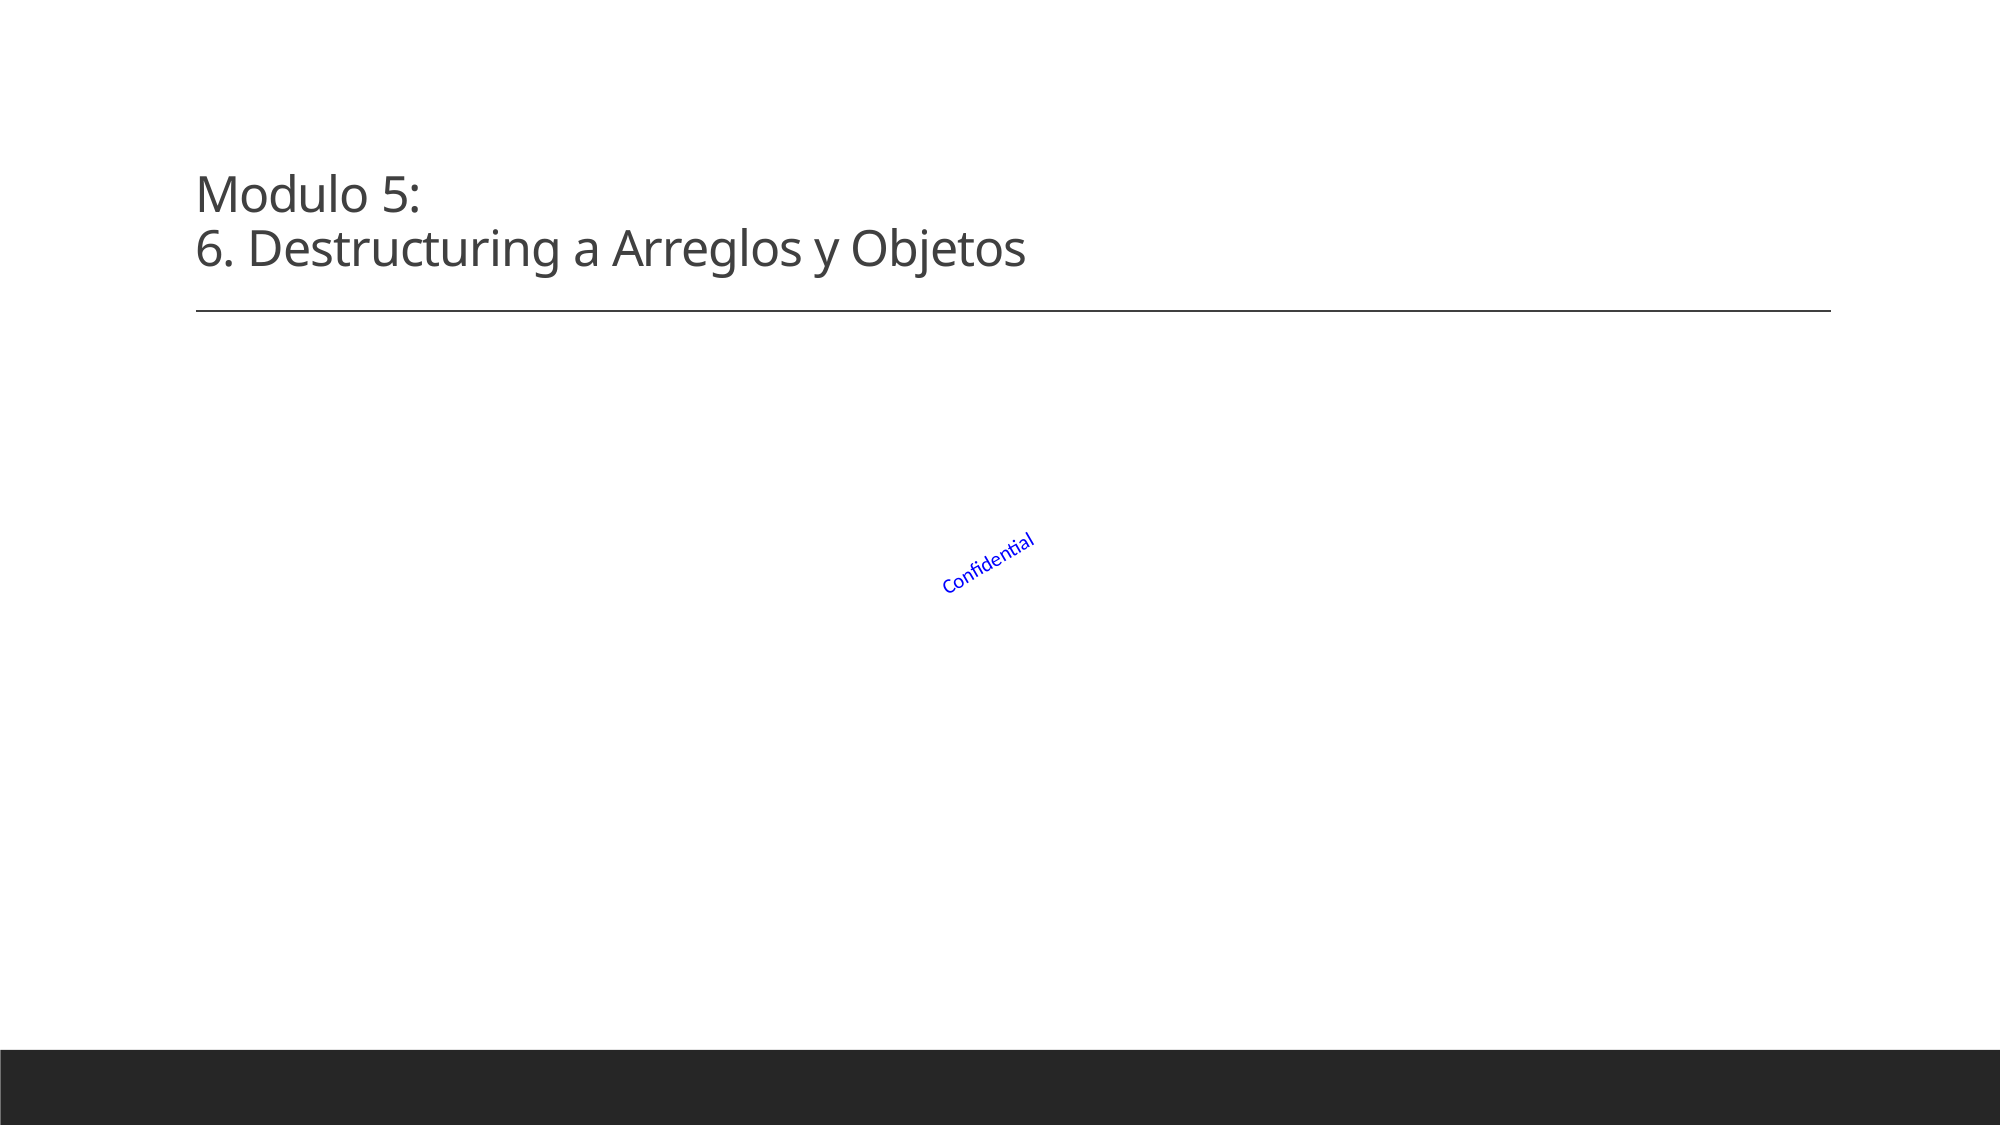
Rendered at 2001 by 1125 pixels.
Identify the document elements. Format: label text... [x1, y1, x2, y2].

title Modulo 5: 6. Destructuring a Arreglos y Objetos [180, 47, 1830, 285]
